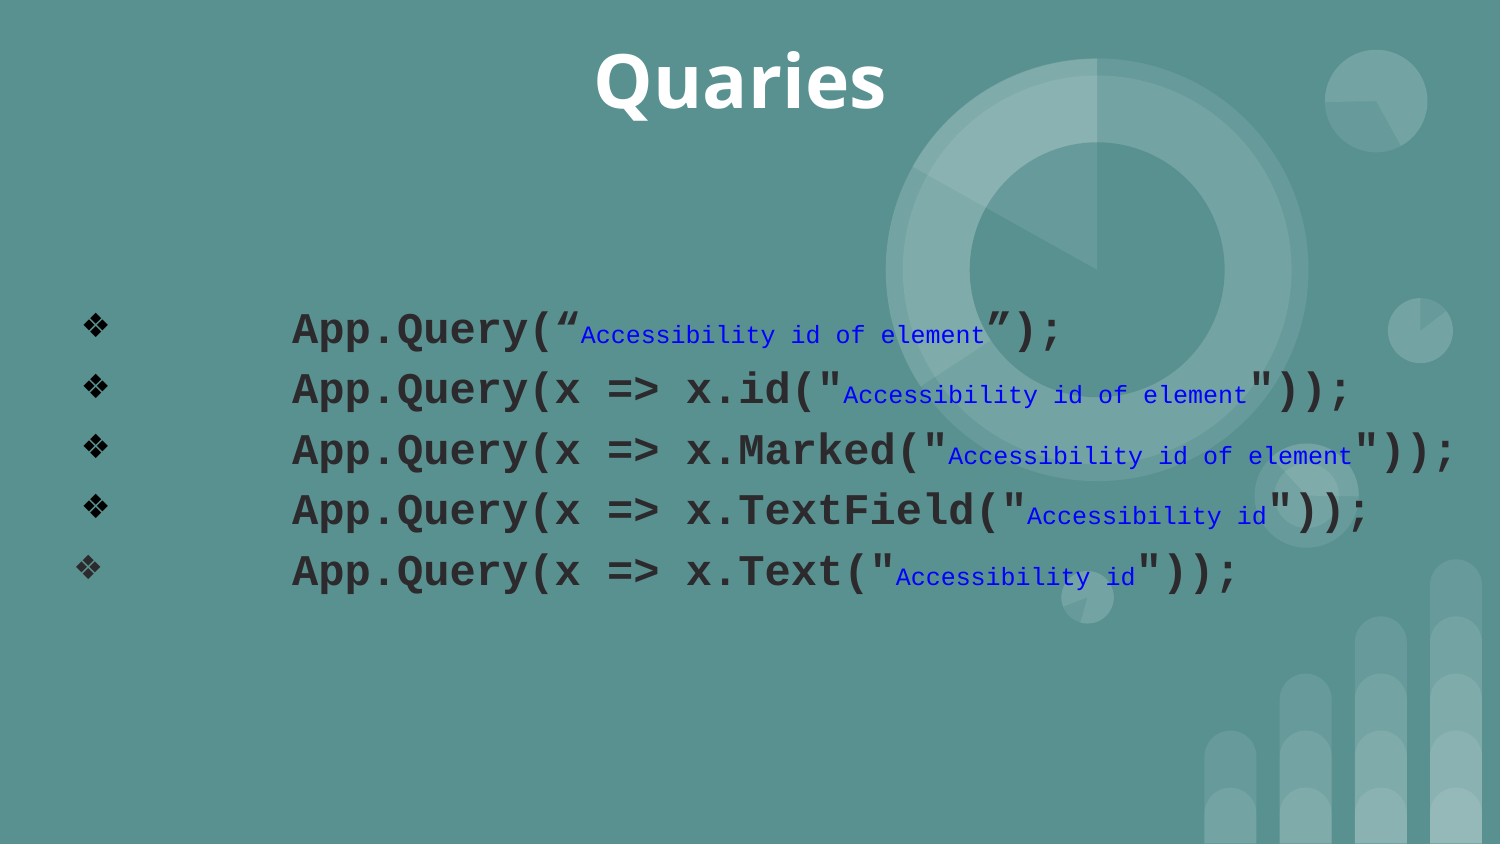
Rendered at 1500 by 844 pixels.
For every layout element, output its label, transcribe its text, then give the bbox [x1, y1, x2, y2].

text_box App.Query(“Accessibility id of element”); App.Query(x => x.id("Accessibility id of element")); App.Query(x => x.Marked("Accessibility id of element")); App.Query(x => x.TextField("Accessibility id")); App.Query(x => x.Text("Accessibility id")); [44, 224, 1500, 815]
title Quaries [0, 0, 1500, 158]
